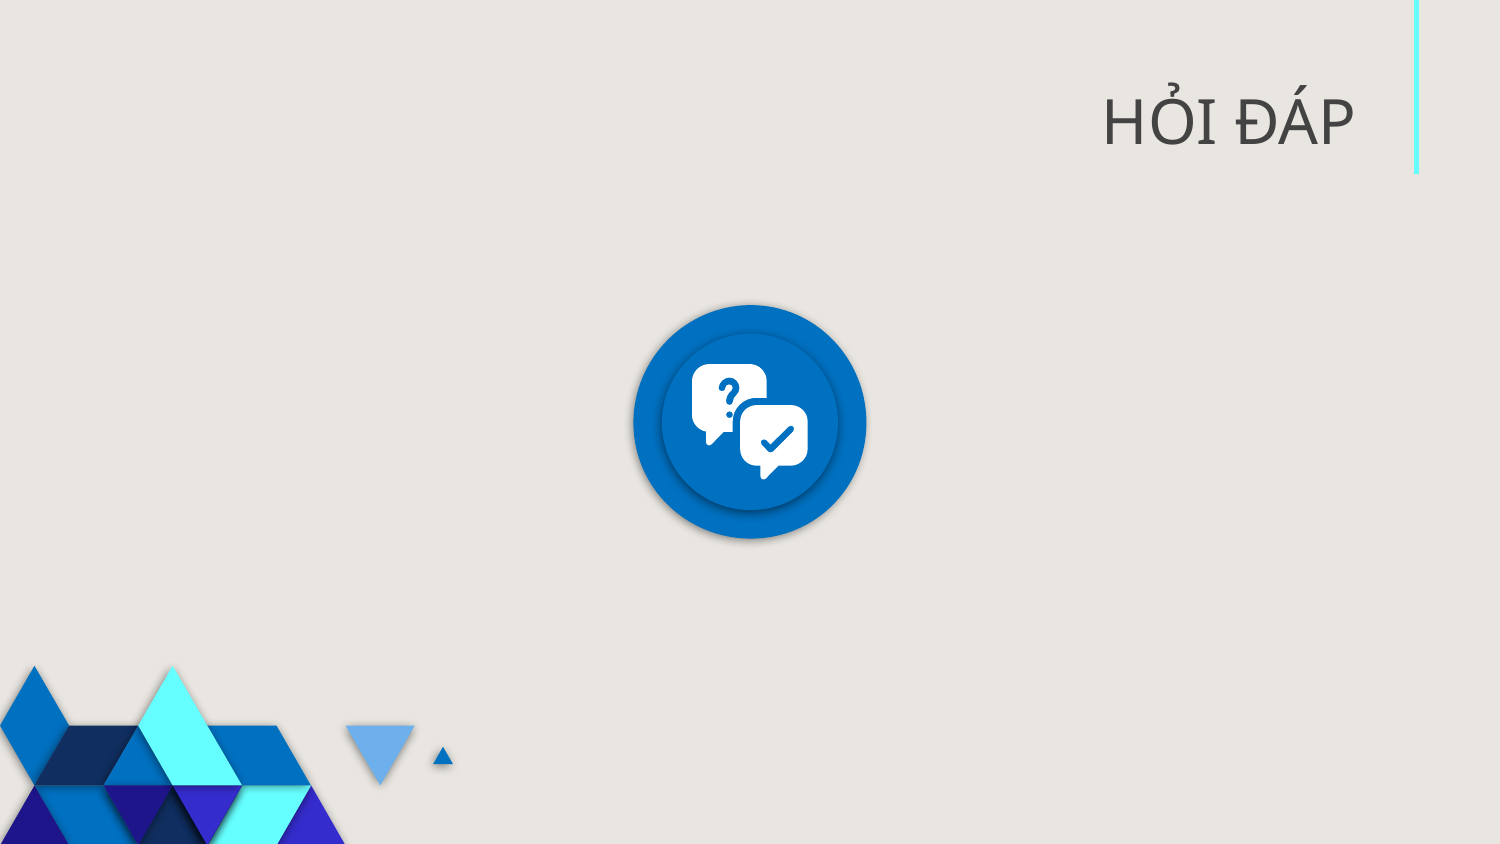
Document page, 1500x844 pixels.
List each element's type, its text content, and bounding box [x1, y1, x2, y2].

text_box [633, 304, 867, 539]
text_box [691, 363, 809, 480]
title HỎI ĐÁP [43, 76, 1372, 172]
